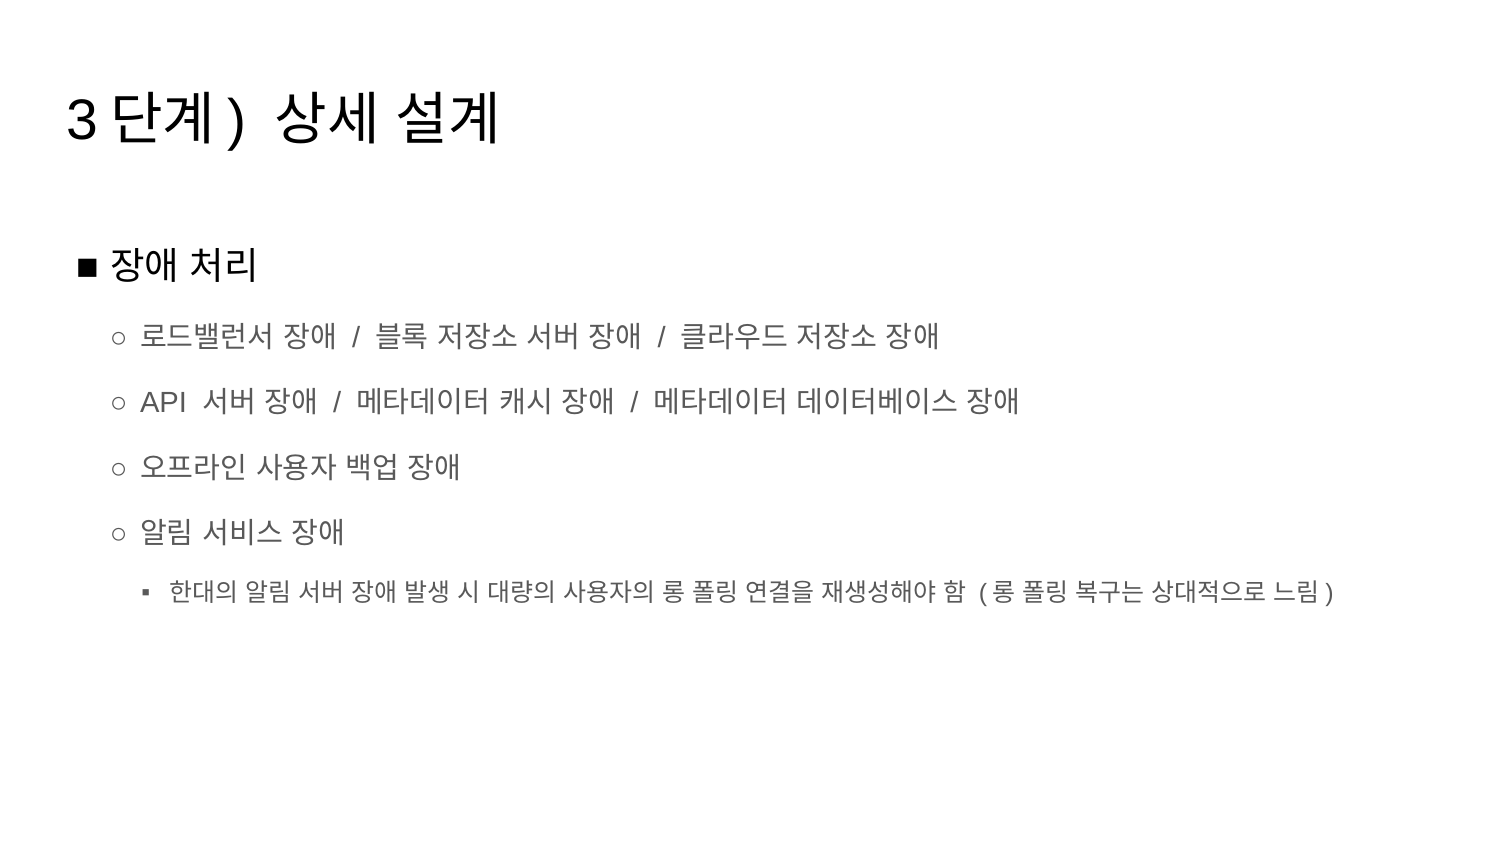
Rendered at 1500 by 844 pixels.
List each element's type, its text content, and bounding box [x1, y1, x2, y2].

title 3단계) 상세 설계 [51, 72, 1449, 167]
list 장애 처리 로드밸런서 장애 / 블록 저장소 서버 장애 / 클라우드 저장소 장애 API 서버 장애 / 메타데이터 캐시 장애 / 메타데이터 데이터베이스 장애 오프라인 사용자 백업 장애 알림 서비스 장애 한대의 알림 서버 장애 발생 시 대량의 사용자의 롱 폴링 연결을 재생성해야 함 (롱 폴링 복구는 상대적으로 느림) [51, 189, 1449, 750]
